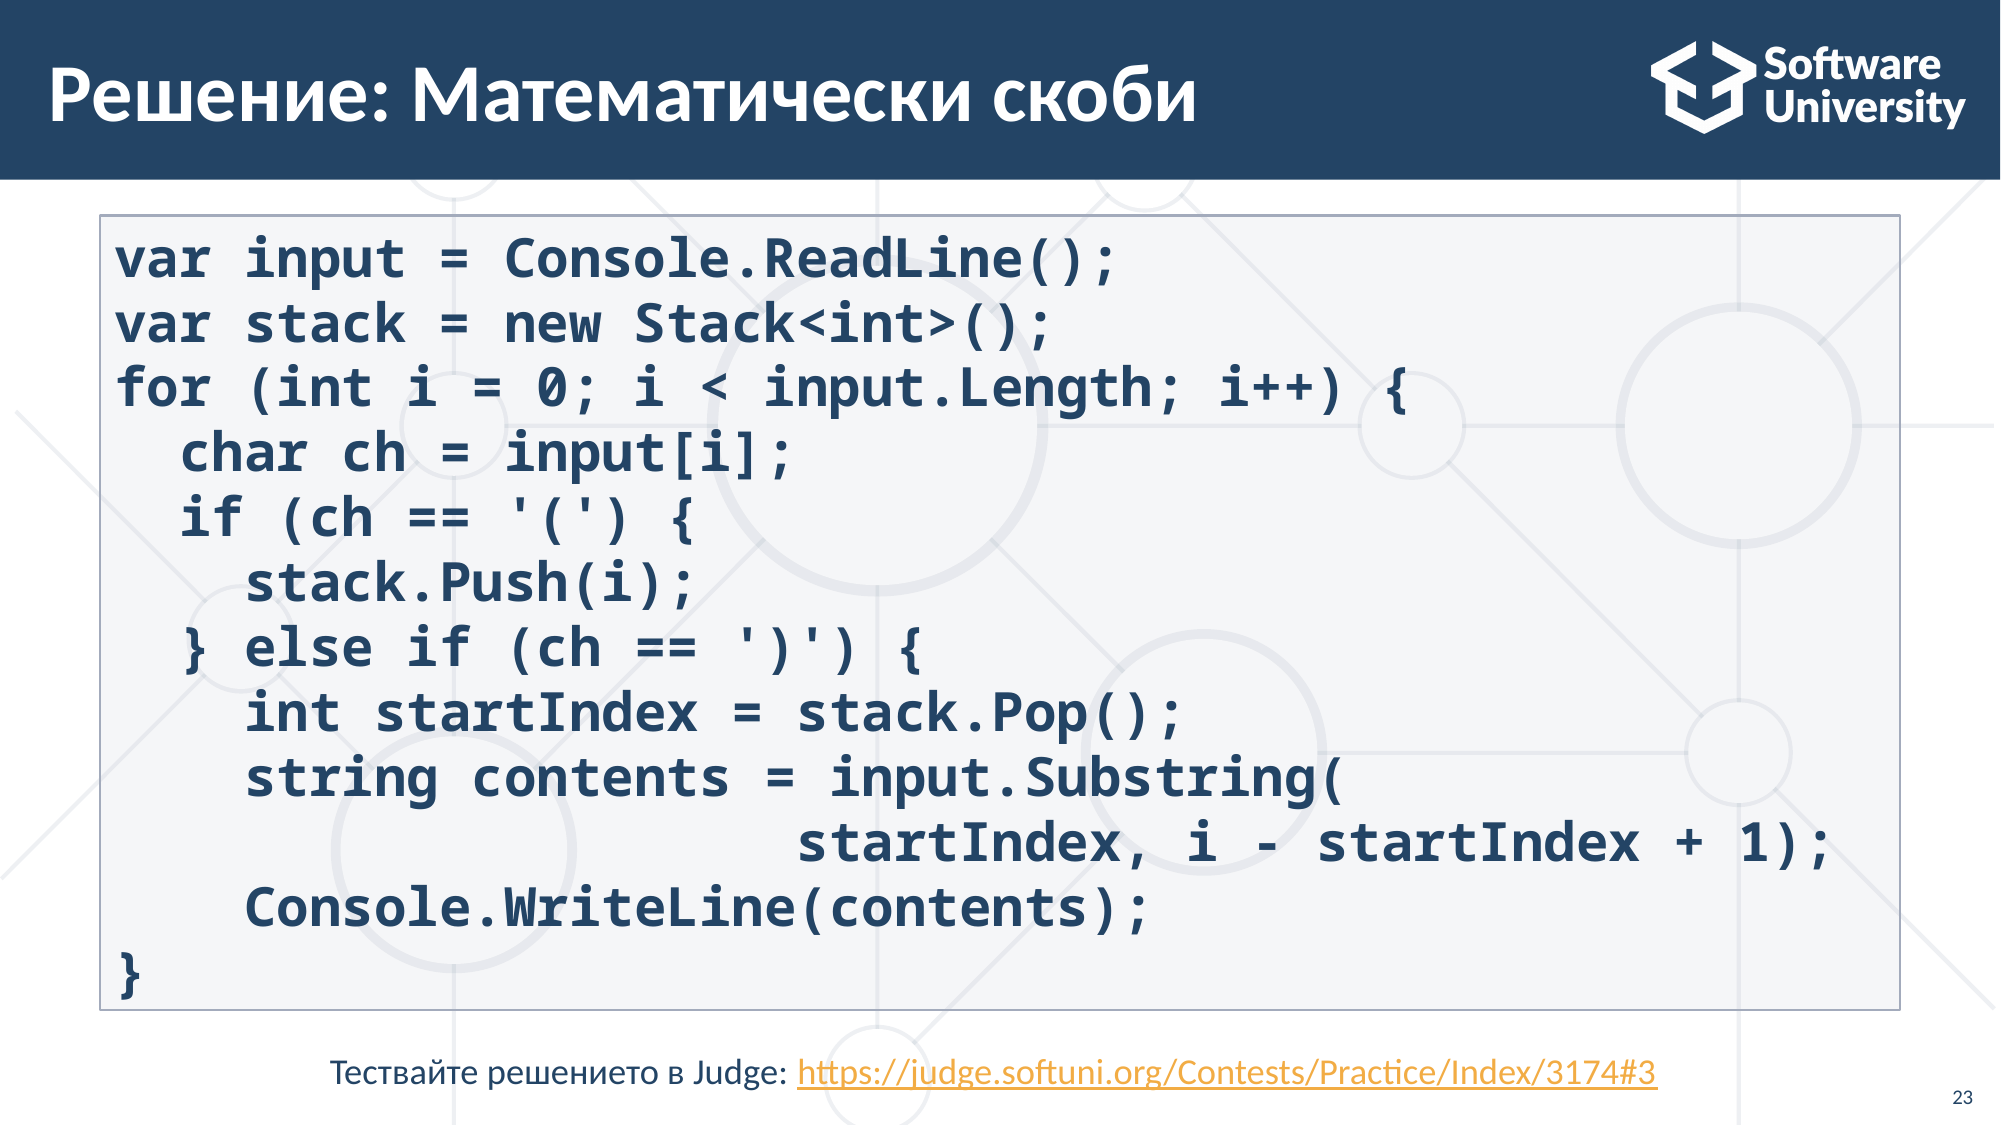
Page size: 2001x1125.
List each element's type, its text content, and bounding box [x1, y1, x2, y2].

text_box Тествайте решението в Judge: https://judge.softuni.org/Contests/Practice/Index/3174#3 [125, 1040, 1863, 1100]
picture [1651, 41, 1966, 134]
text_box var input = Console.ReadLine(); var stack = new Stack<int>(); for (int i = 0; i < input.Length; i++) { char ch = input[i]; if (ch == '(') { stack.Push(i); } else if (ch == ')') { int startIndex = stack.Pop(); string contents = input.Substring( startIndex, i - startIndex + 1); Console.WriteLine(contents); } [99, 215, 1901, 1010]
slide_number 23 [1927, 1067, 1989, 1117]
title Решение: Математически скоби [31, 16, 1625, 162]
